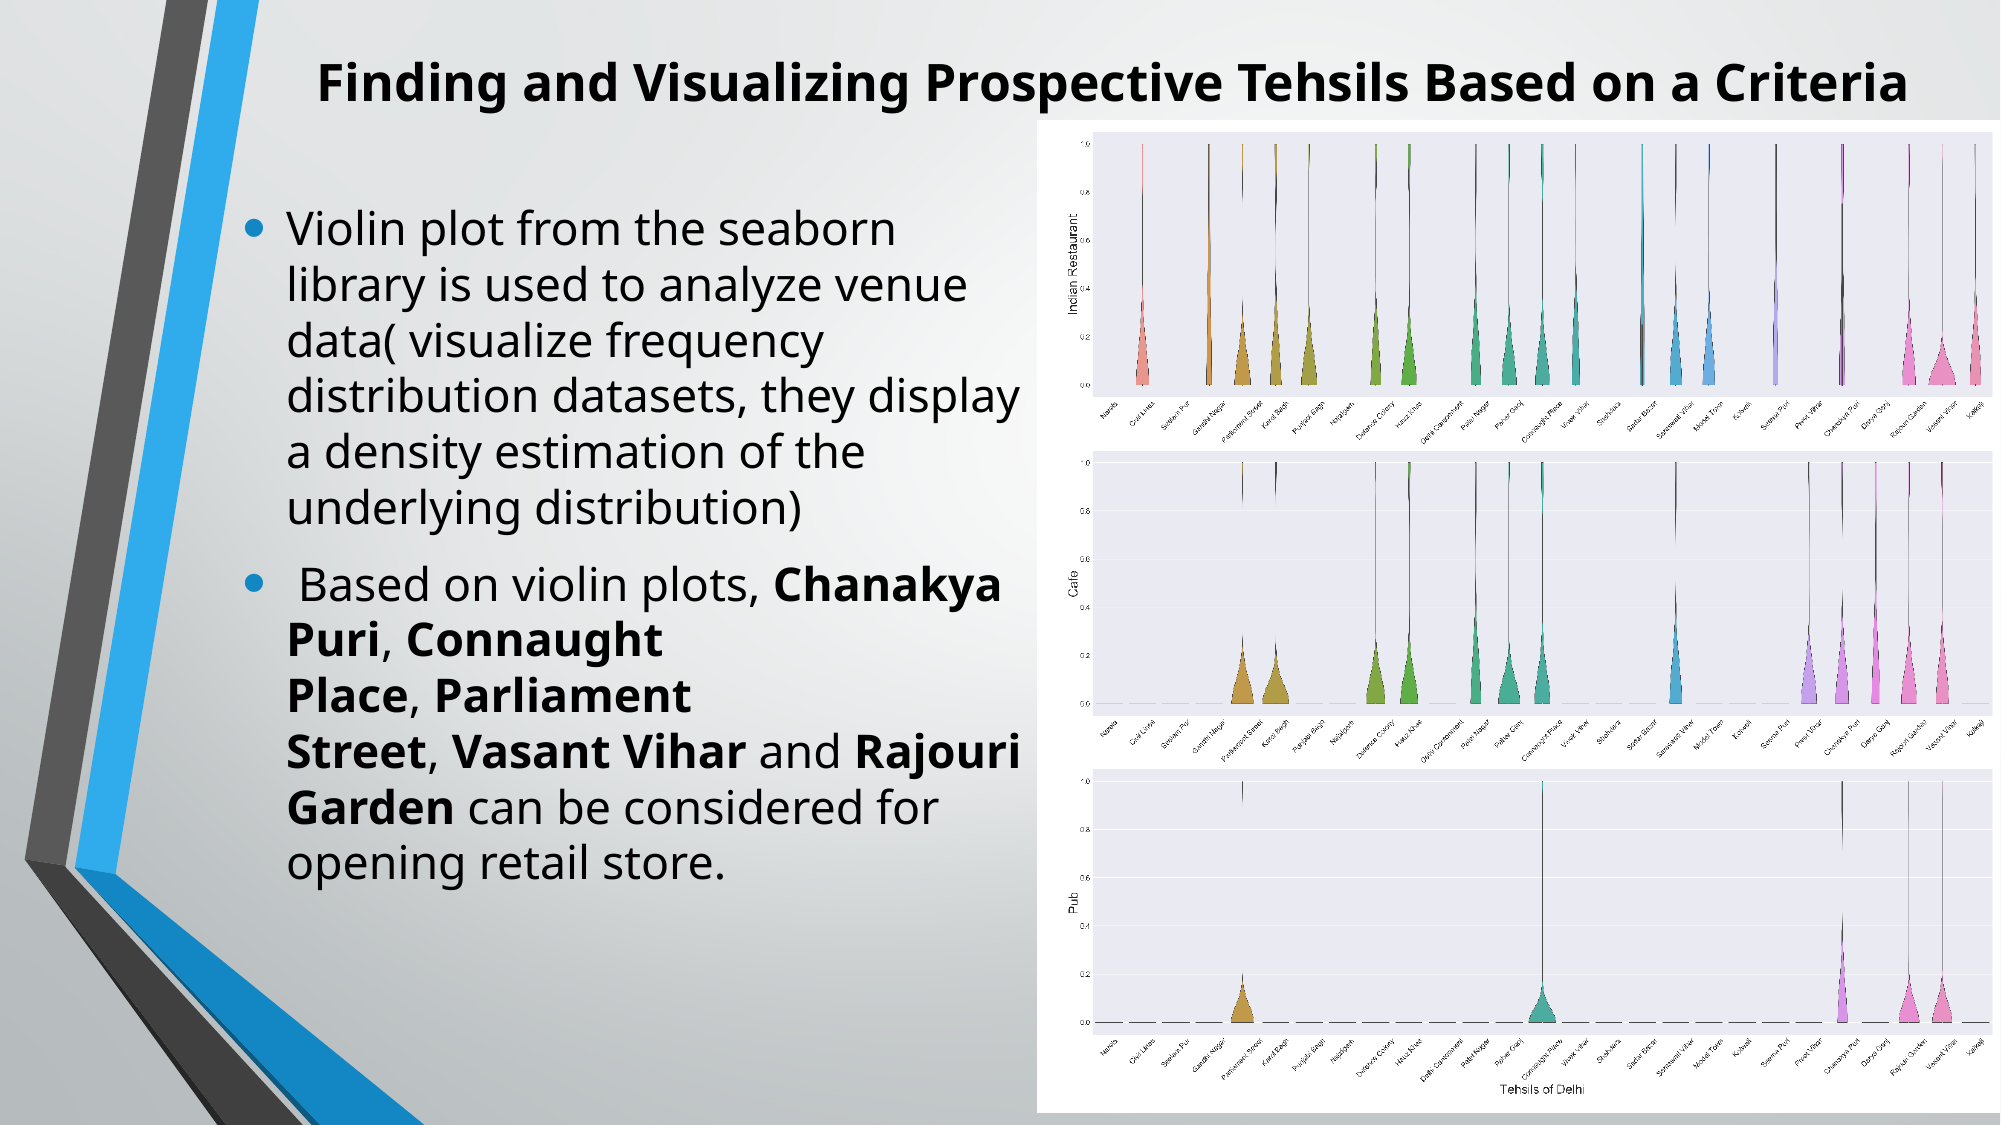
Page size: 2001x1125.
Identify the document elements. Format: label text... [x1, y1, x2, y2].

list Violin plot from the seaborn library is used to analyze venue data( visualize frequency distribution datasets, they display a density estimation of the underlying distribution) Based on violin plots, Chanakya Puri, Connaught Place, Parliament Street, Vasant Vihar and Rajouri Garden can be considered for opening retail store. [227, 191, 1036, 900]
text_box Finding and Visualizing Prospective Tehsils Based on a Criteria [291, 12, 1936, 149]
picture [1036, 120, 2000, 1113]
